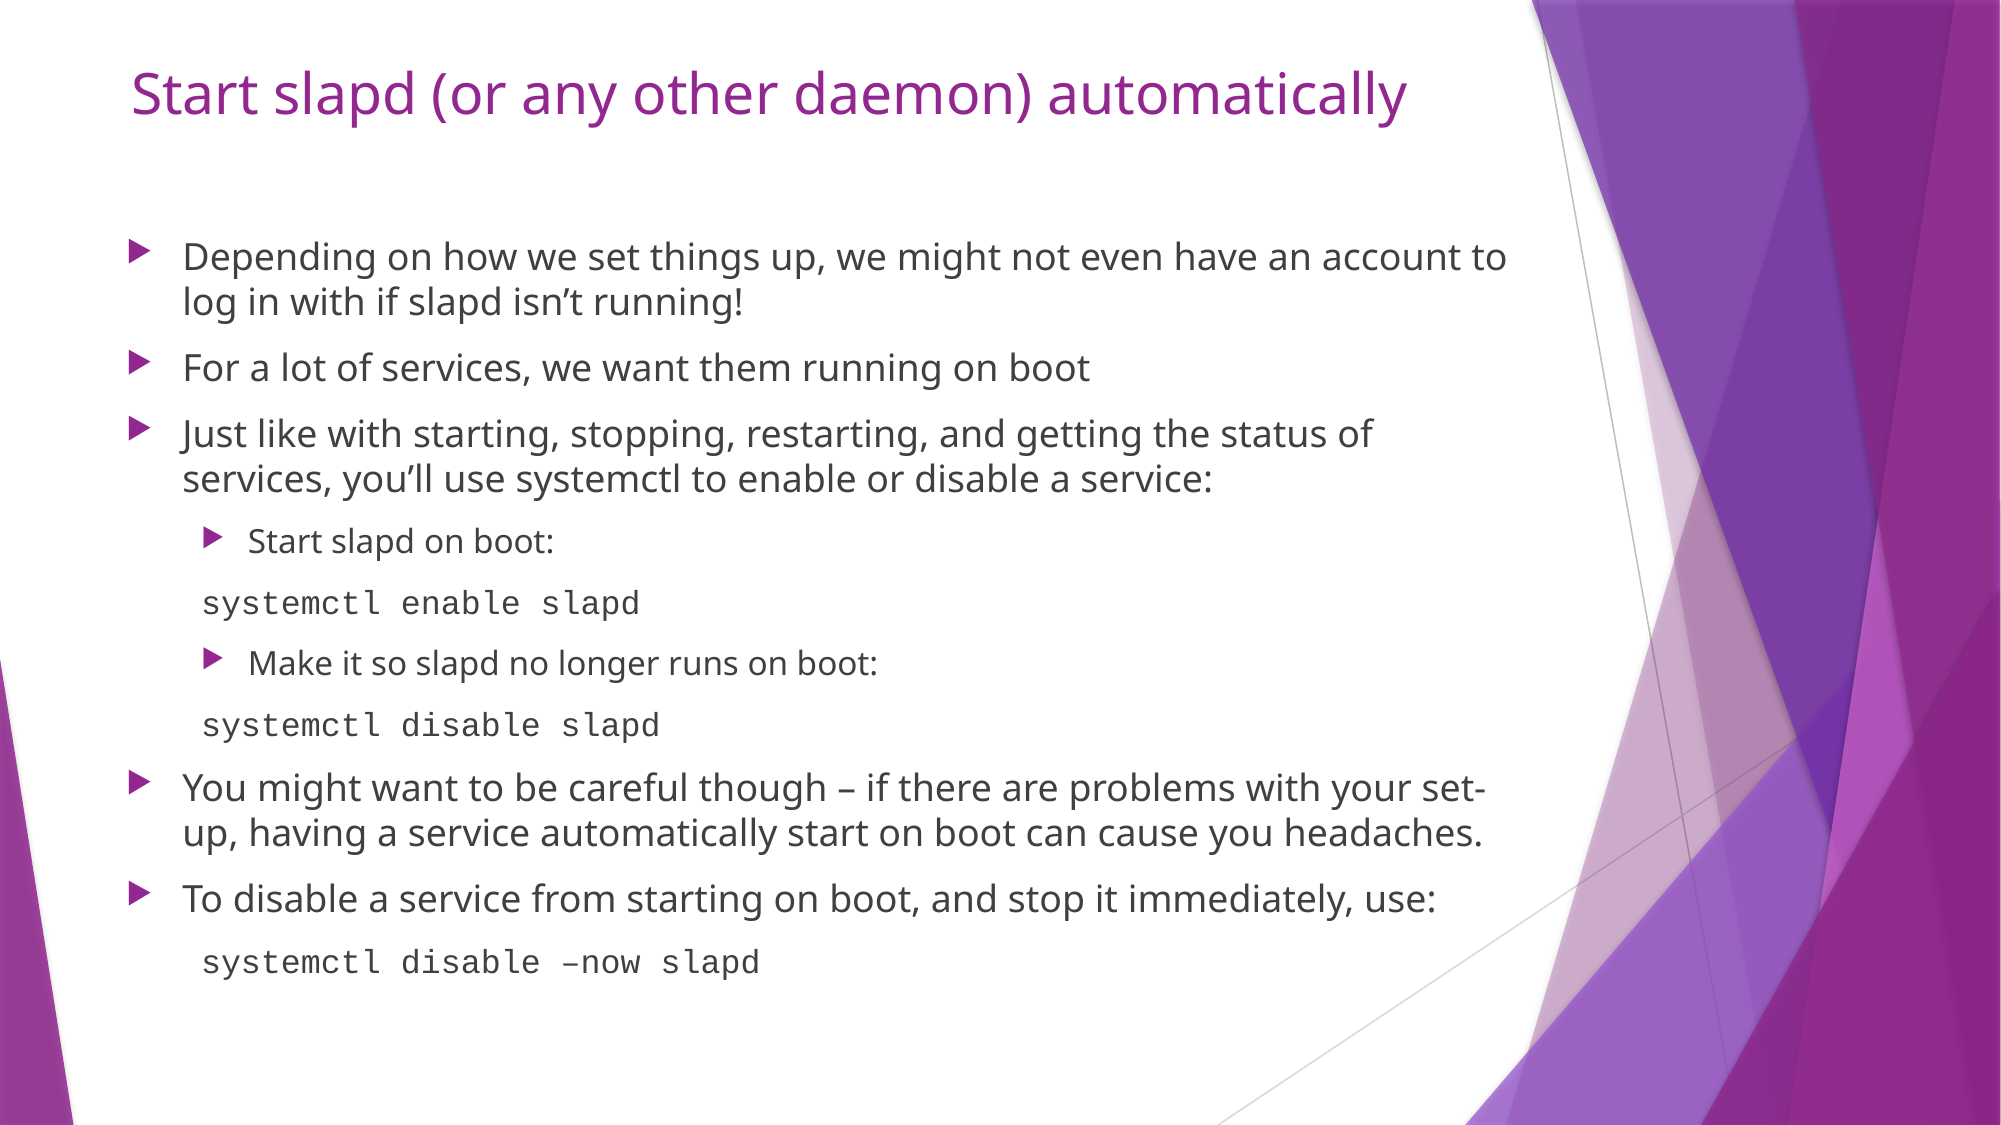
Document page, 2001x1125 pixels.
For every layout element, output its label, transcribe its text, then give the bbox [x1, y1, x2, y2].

title Start slapd (or any other daemon) automatically [116, 50, 1527, 192]
list Depending on how we set things up, we might not even have an account to log in with if slapd isn’t running! For a lot of services, we want them running on boot Just like with starting, stopping, restarting, and getting the status of services, you’ll use systemctl to enable or disable a service: Start slapd on boot: systemctl enable slapd Make it so slapd no longer runs on boot: systemctl disable slapd You might want to be careful though – if there are problems with your set-up, having a service automatically start on boot can cause you headaches. To disable a service from starting on boot, and stop it immediately, use: systemctl disable –now slapd [111, 225, 1527, 1056]
